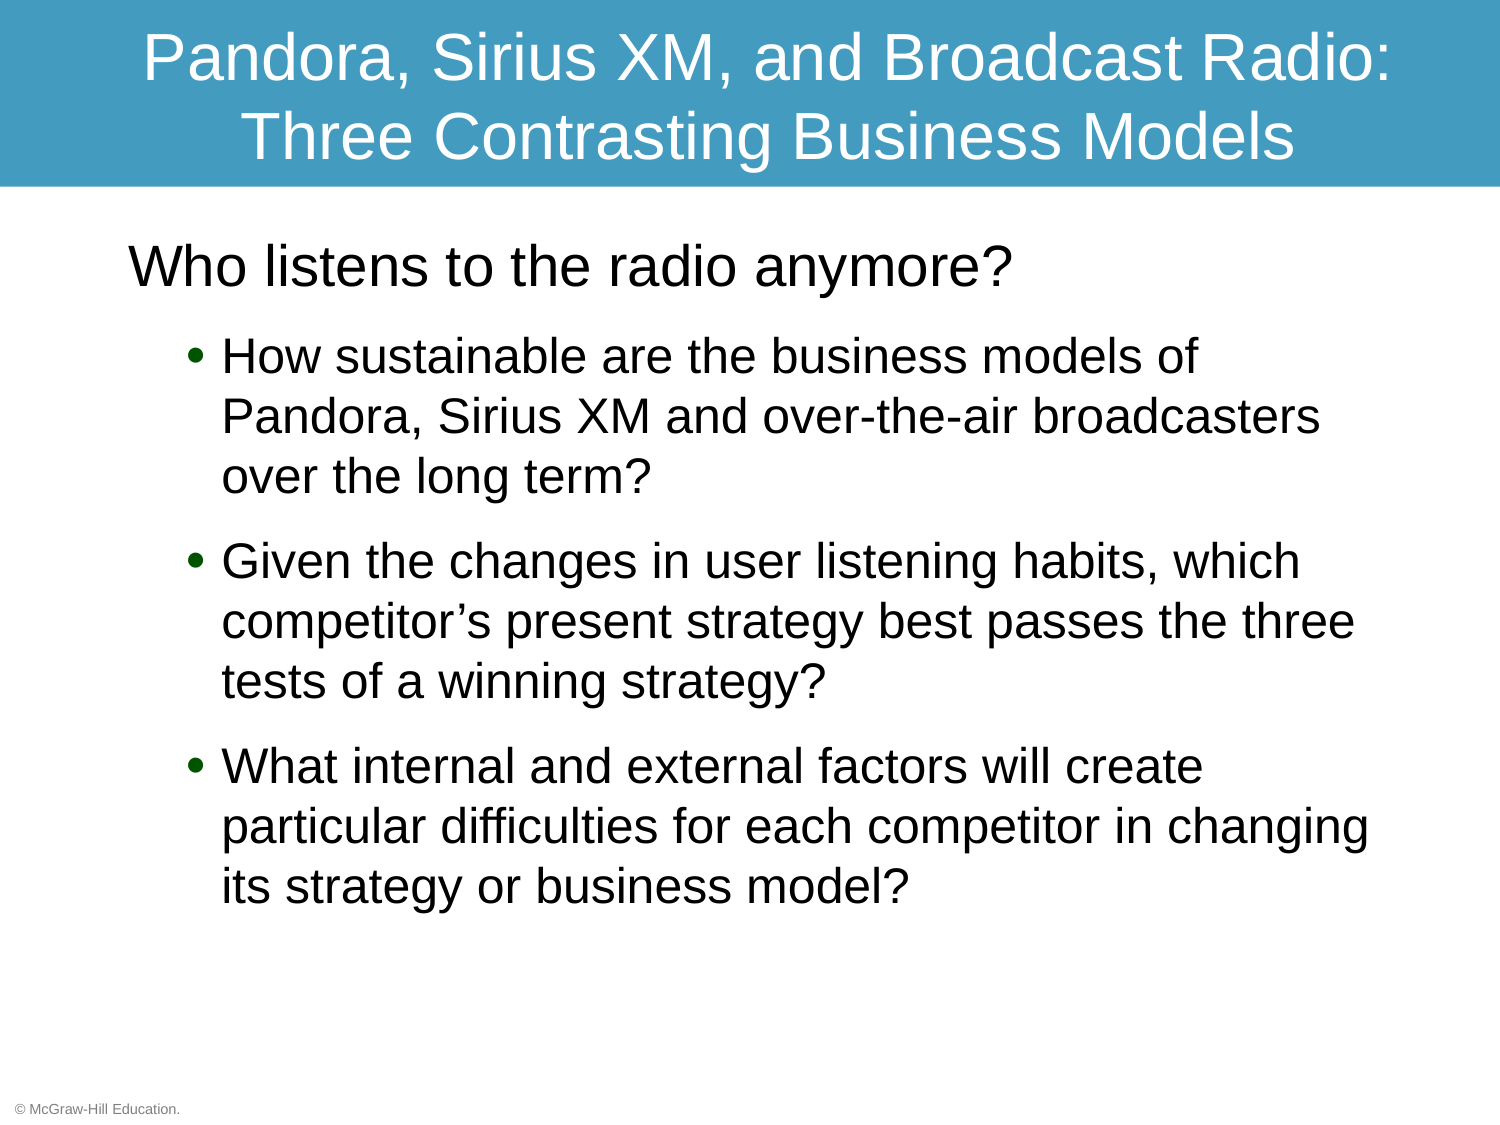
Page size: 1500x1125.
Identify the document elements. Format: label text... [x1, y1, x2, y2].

title Pandora, Sirius XM, and Broadcast Radio: Three Contrasting Business Models [0, 0, 1500, 187]
list Who listens to the radio anymore? How sustainable are the business models of Pandora, Sirius XM and over-the-air broadcasters over the long term? Given the changes in user listening habits, which competitor’s present strategy best passes the three tests of a winning strategy? What internal and external factors will create particular difficulties for each competitor in changing its strategy or business model? [112, 220, 1390, 1076]
